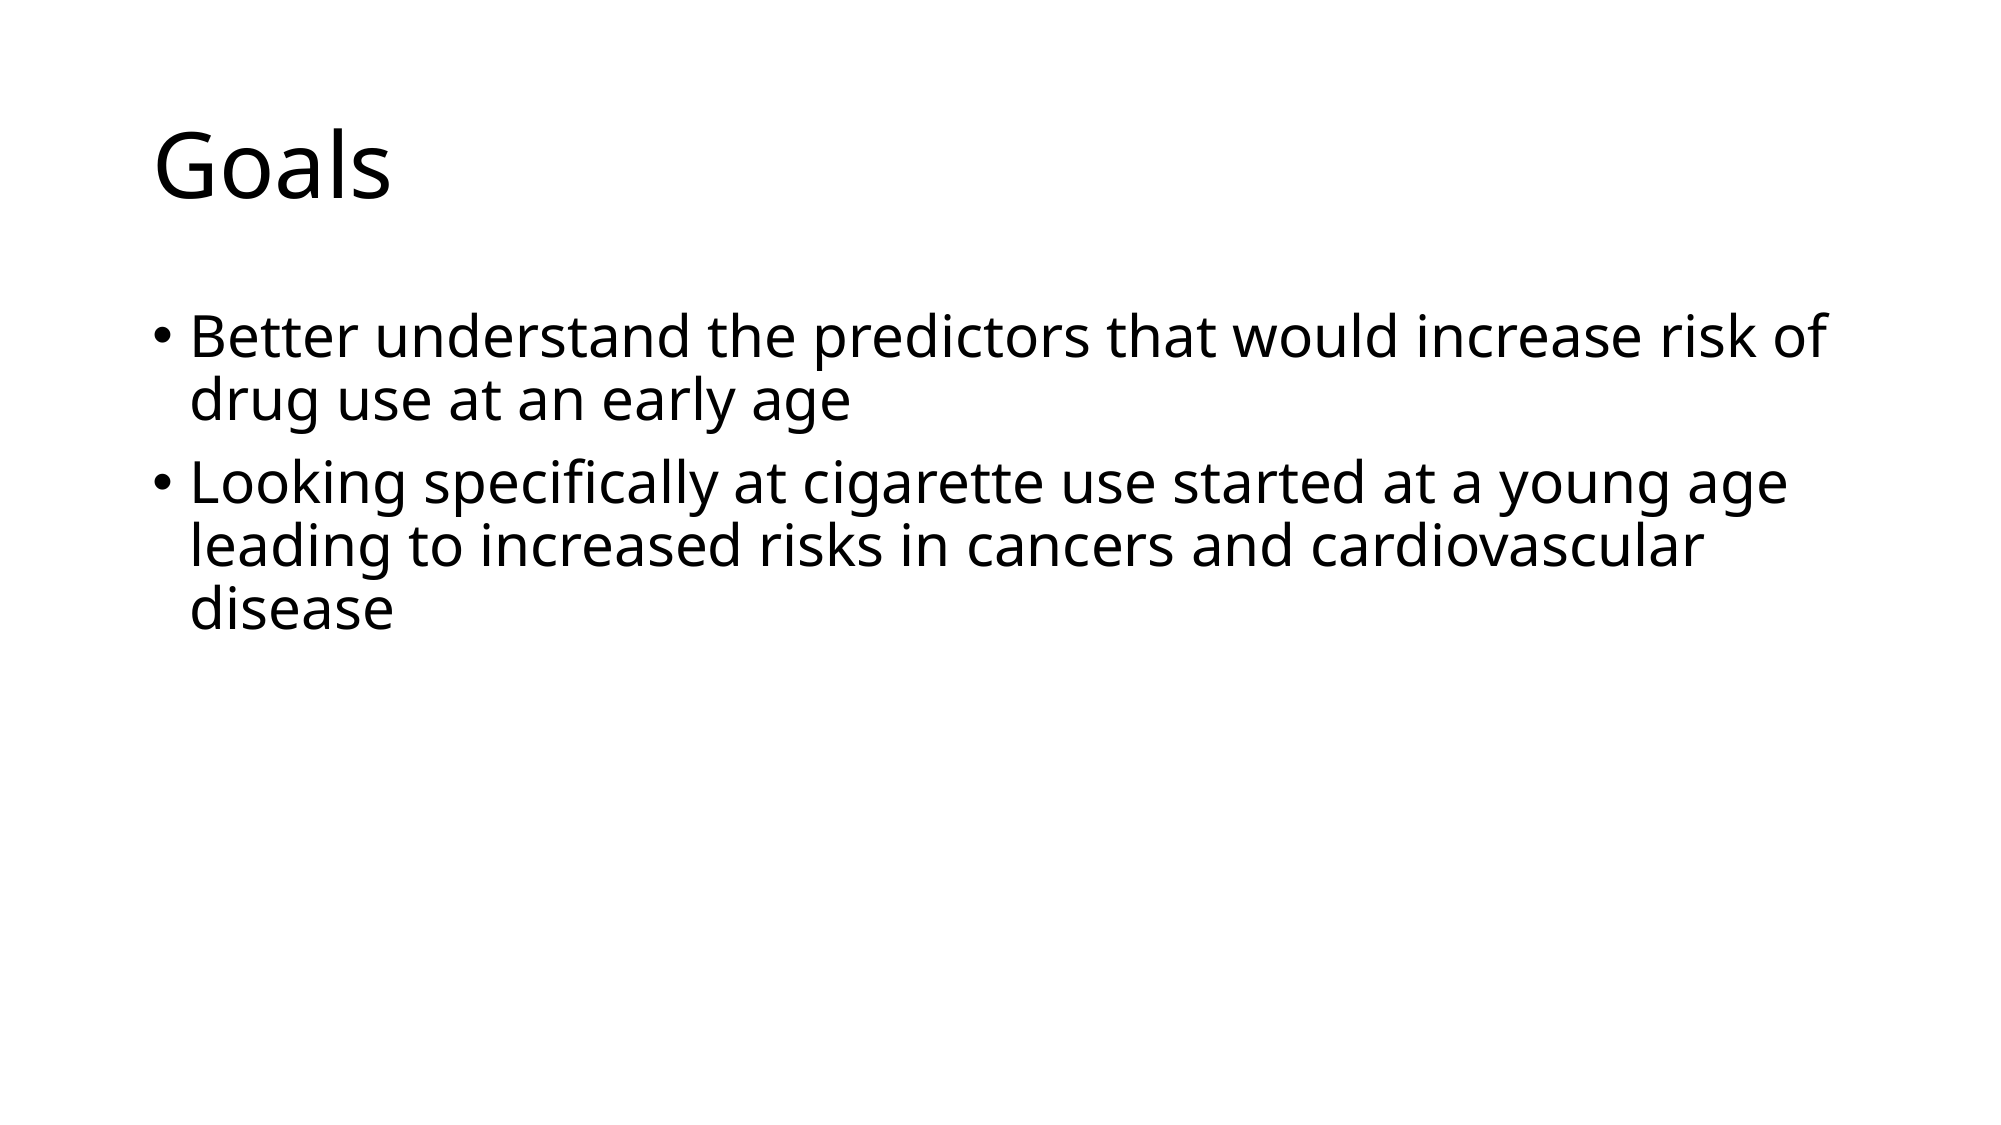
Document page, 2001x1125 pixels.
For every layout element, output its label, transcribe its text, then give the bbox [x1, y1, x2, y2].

list Better understand the predictors that would increase risk of drug use at an early age Looking specifically at cigarette use started at a young age leading to increased risks in cancers and cardiovascular disease [137, 299, 1863, 1014]
title Goals [137, 59, 1863, 278]
